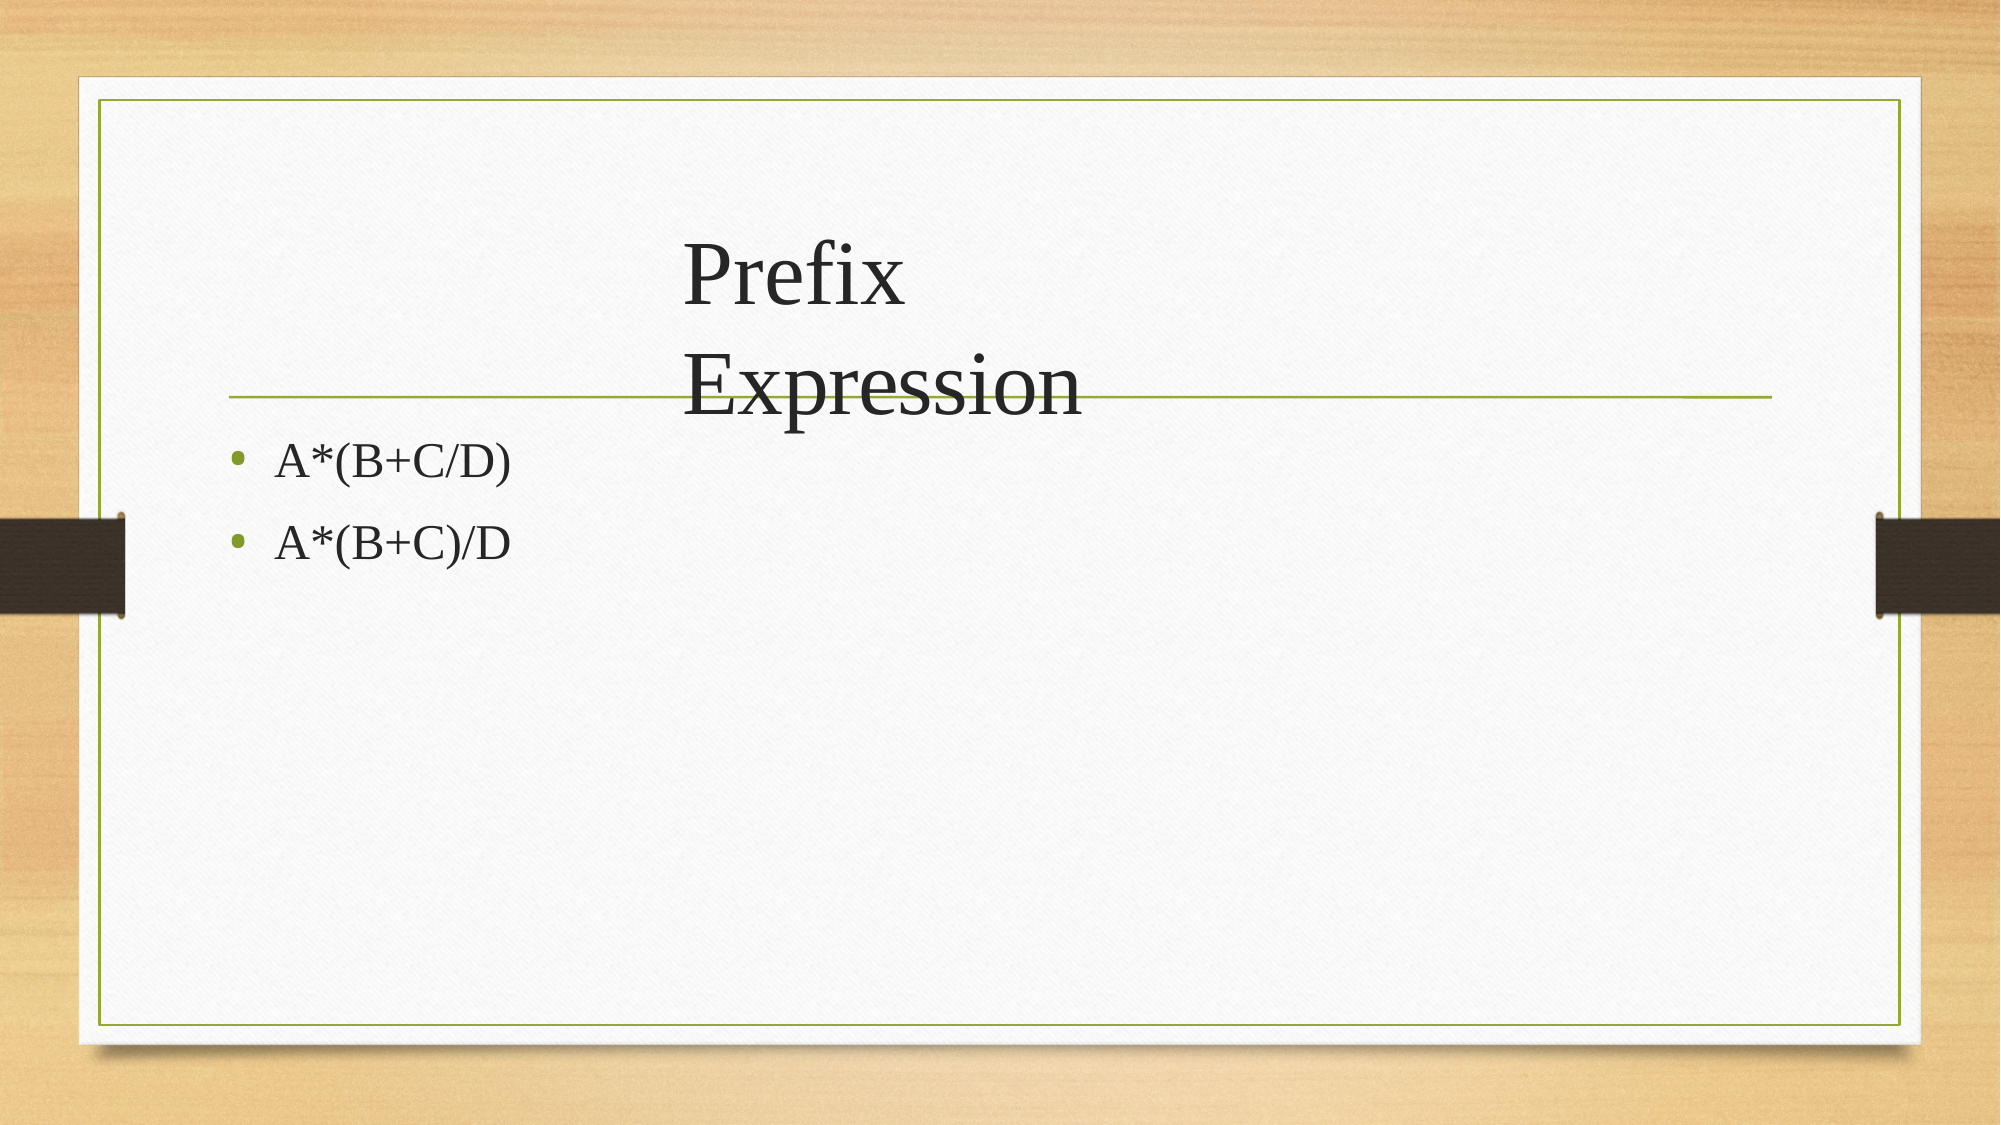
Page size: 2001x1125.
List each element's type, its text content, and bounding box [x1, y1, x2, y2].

title Prefix Expression [680, 210, 1320, 433]
text_box A*(B+C/D) A*(B+C)/D [225, 411, 521, 570]
picture [0, 0, 2000, 1125]
